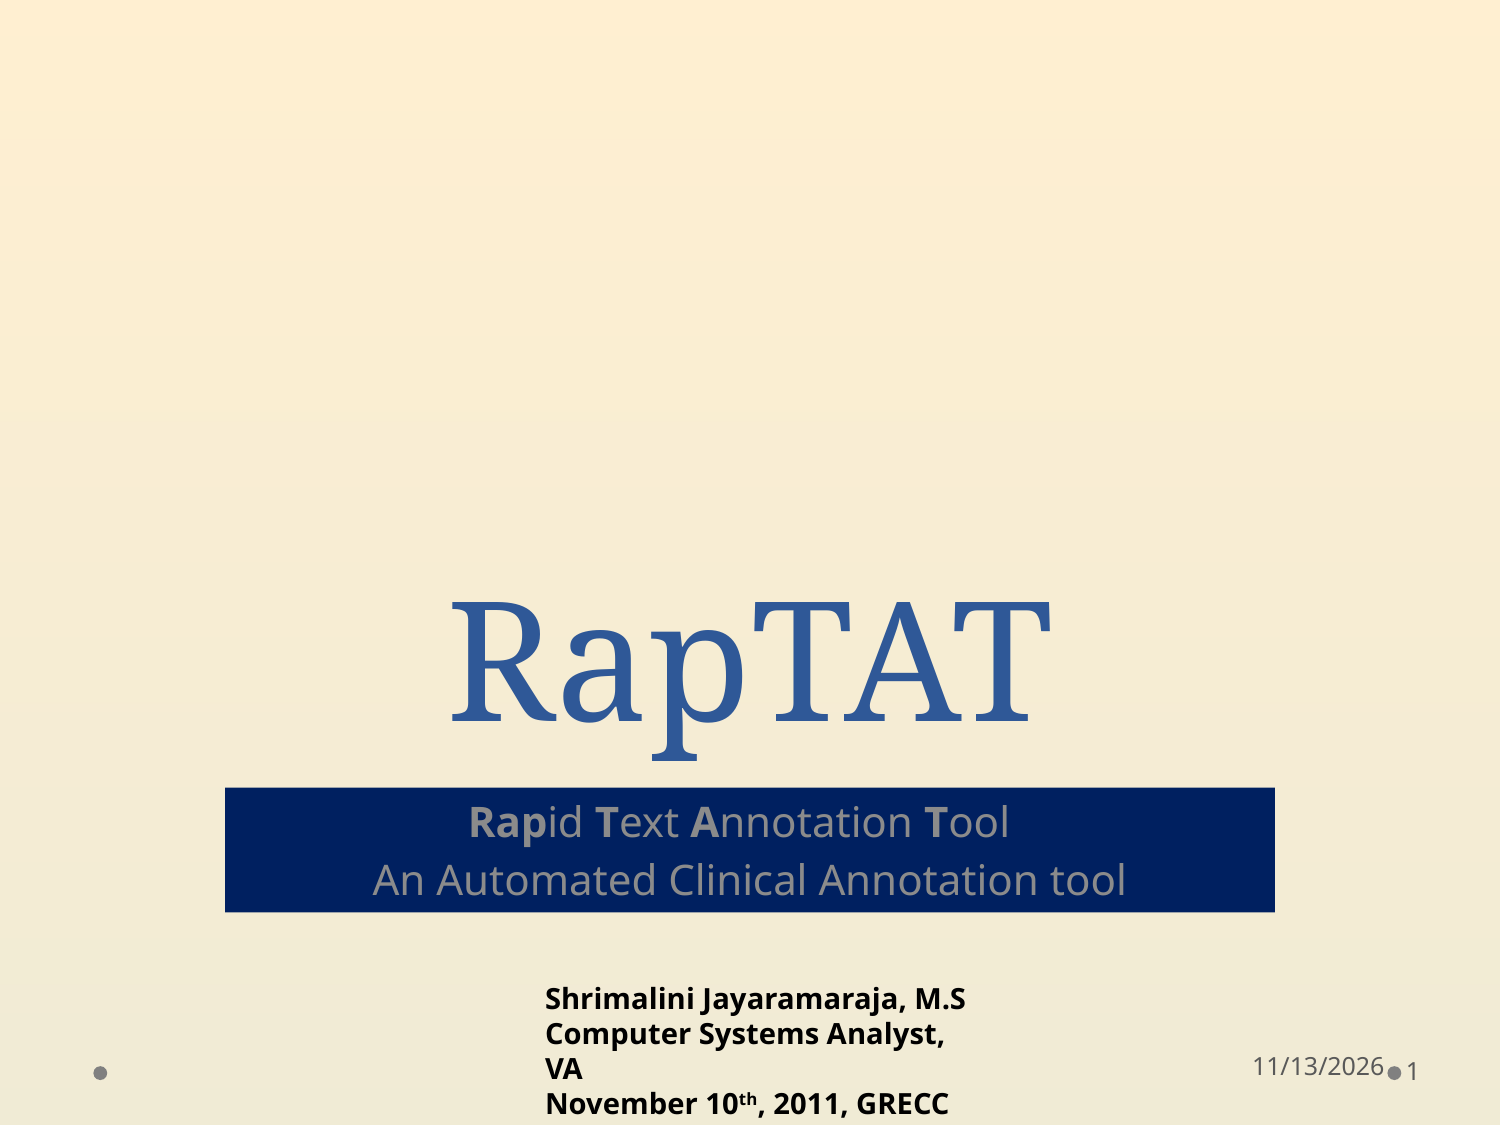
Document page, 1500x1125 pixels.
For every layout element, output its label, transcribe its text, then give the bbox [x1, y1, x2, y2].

slide_number 1 [1401, 1042, 1494, 1103]
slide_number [1050, 1037, 1393, 1098]
subtitle Rapid Text Annotation Tool An Automated Clinical Annotation tool [225, 787, 1275, 913]
footer Shrimalini Jayaramaraja, M.S Computer Systems Analyst, VA November 10th, 2011, GRECC [537, 999, 1000, 1100]
title RapTAT [112, 62, 1388, 763]
